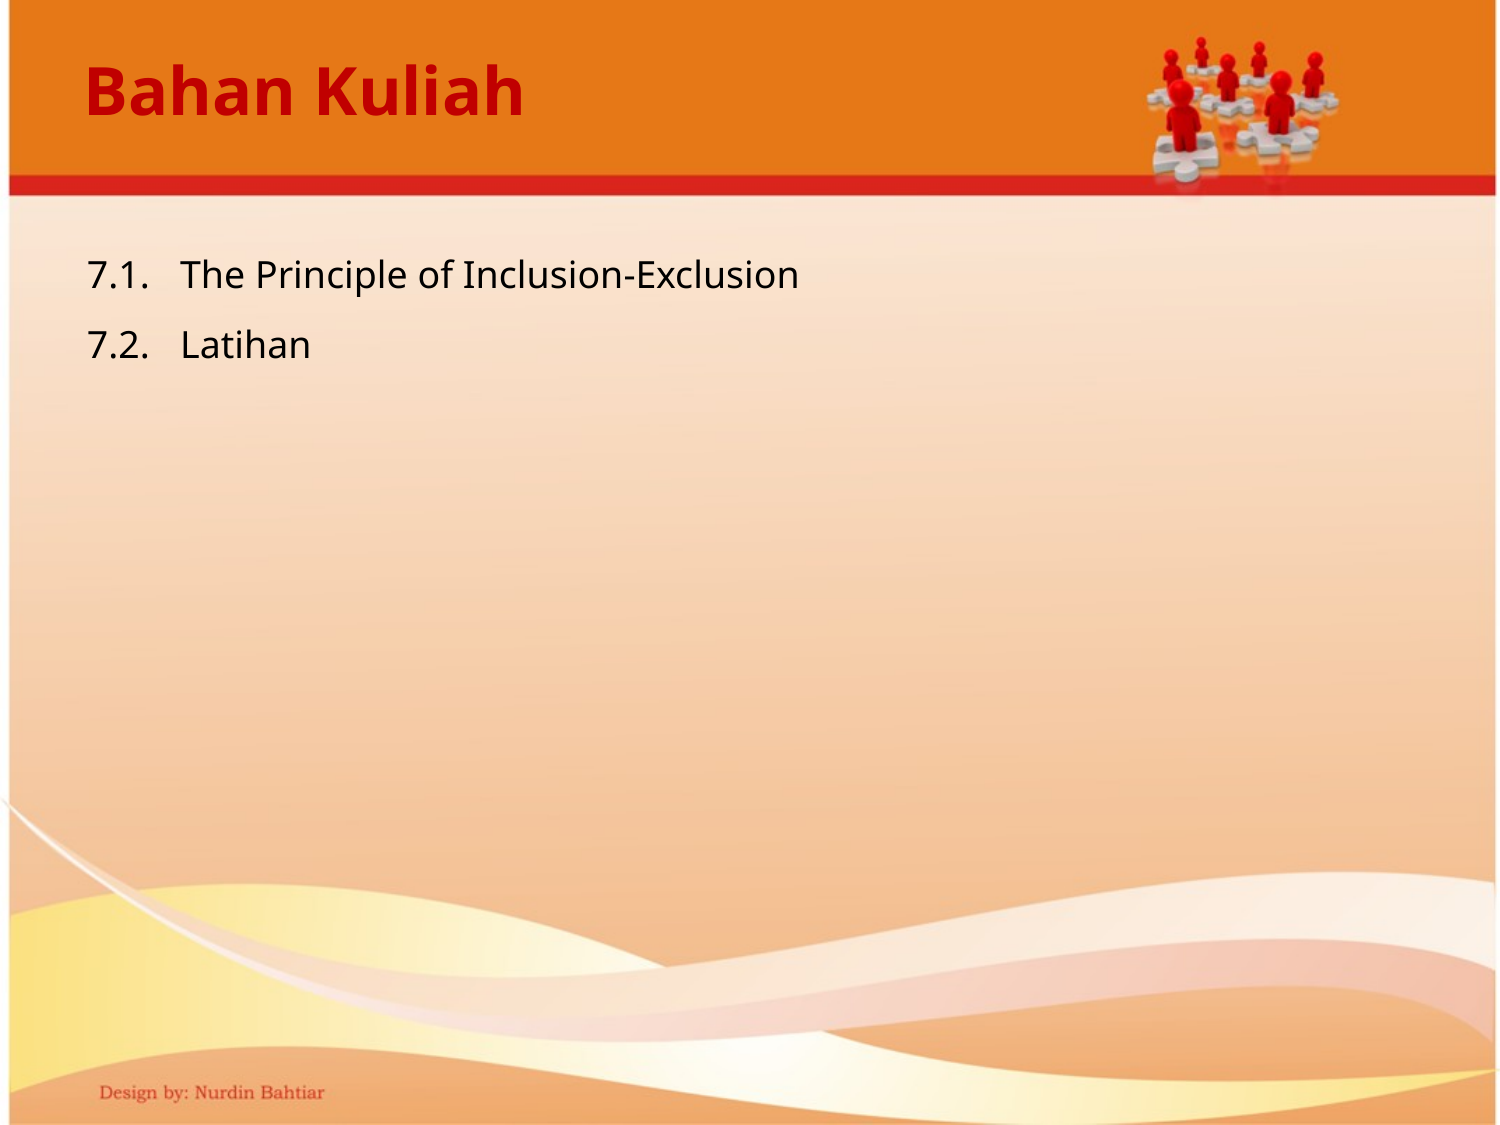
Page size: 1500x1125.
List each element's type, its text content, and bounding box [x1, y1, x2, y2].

title Bahan Kuliah [70, 23, 1406, 160]
text_box 7.1. The Principle of Inclusion-Exclusion 7.2. Latihan [70, 243, 1447, 374]
picture [0, 0, 1500, 1125]
